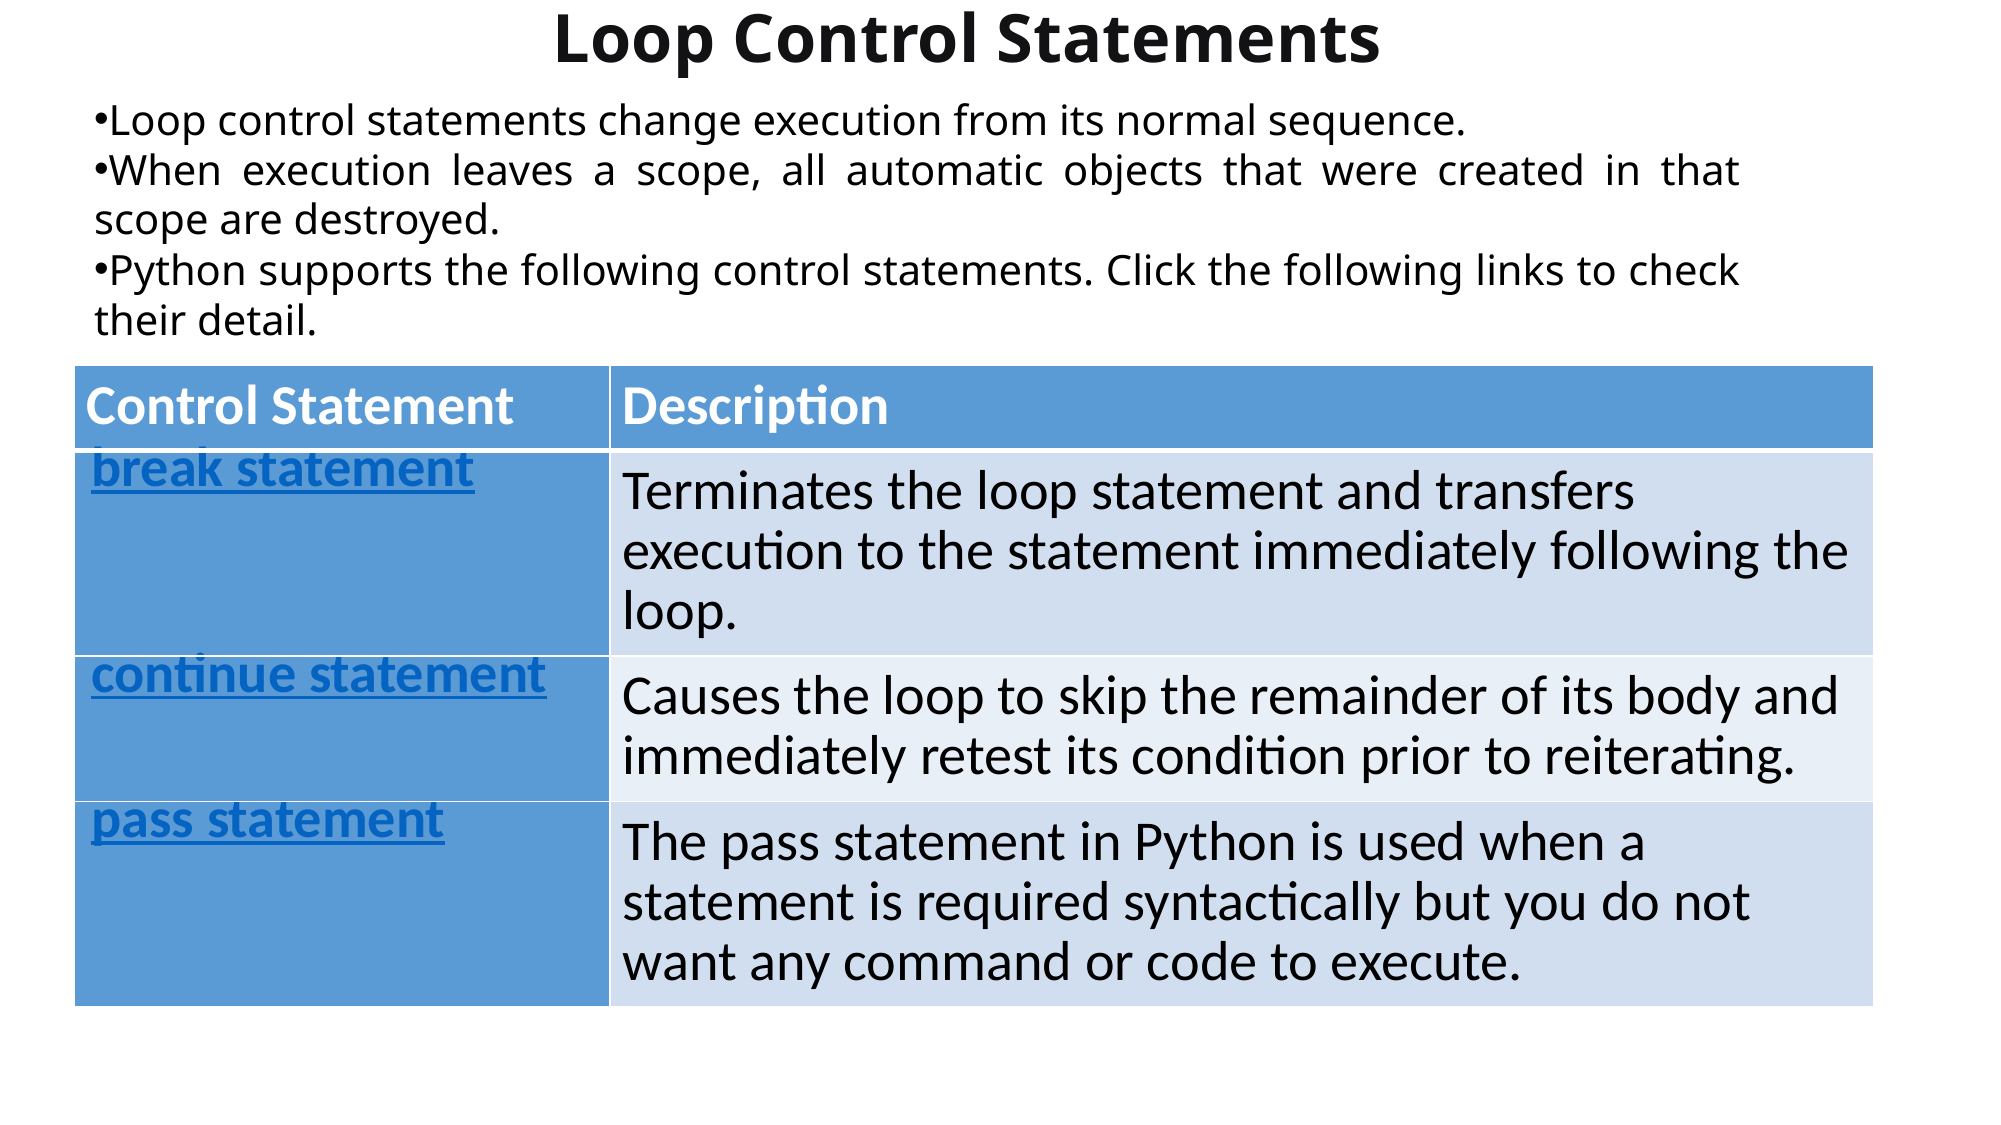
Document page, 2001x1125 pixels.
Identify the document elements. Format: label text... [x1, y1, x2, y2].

text_box Loop control statements change execution from its normal sequence. When execution leaves a scope, all automatic objects that were created in that scope are destroyed. Python supports the following control statements. Click the following links to check their detail. [79, 85, 1756, 351]
table_cell Causes the loop to skip the remainder of its body and immediately retest its condition prior to reiterating. [611, 657, 1873, 801]
table_cell continue statement [75, 657, 609, 801]
table_cell Terminates the loop statement and transfers execution to the statement immediately following the loop. [611, 453, 1873, 655]
table_header Description [611, 366, 1873, 448]
table_cell The pass statement in Python is used when a statement is required syntactically but you do not want any command or code to execute. [611, 802, 1873, 1006]
table_cell break statement [75, 453, 609, 655]
title Loop Control Statements [137, 0, 1798, 83]
table_header Control Statement [75, 366, 609, 448]
table_cell pass statement [75, 802, 609, 1006]
